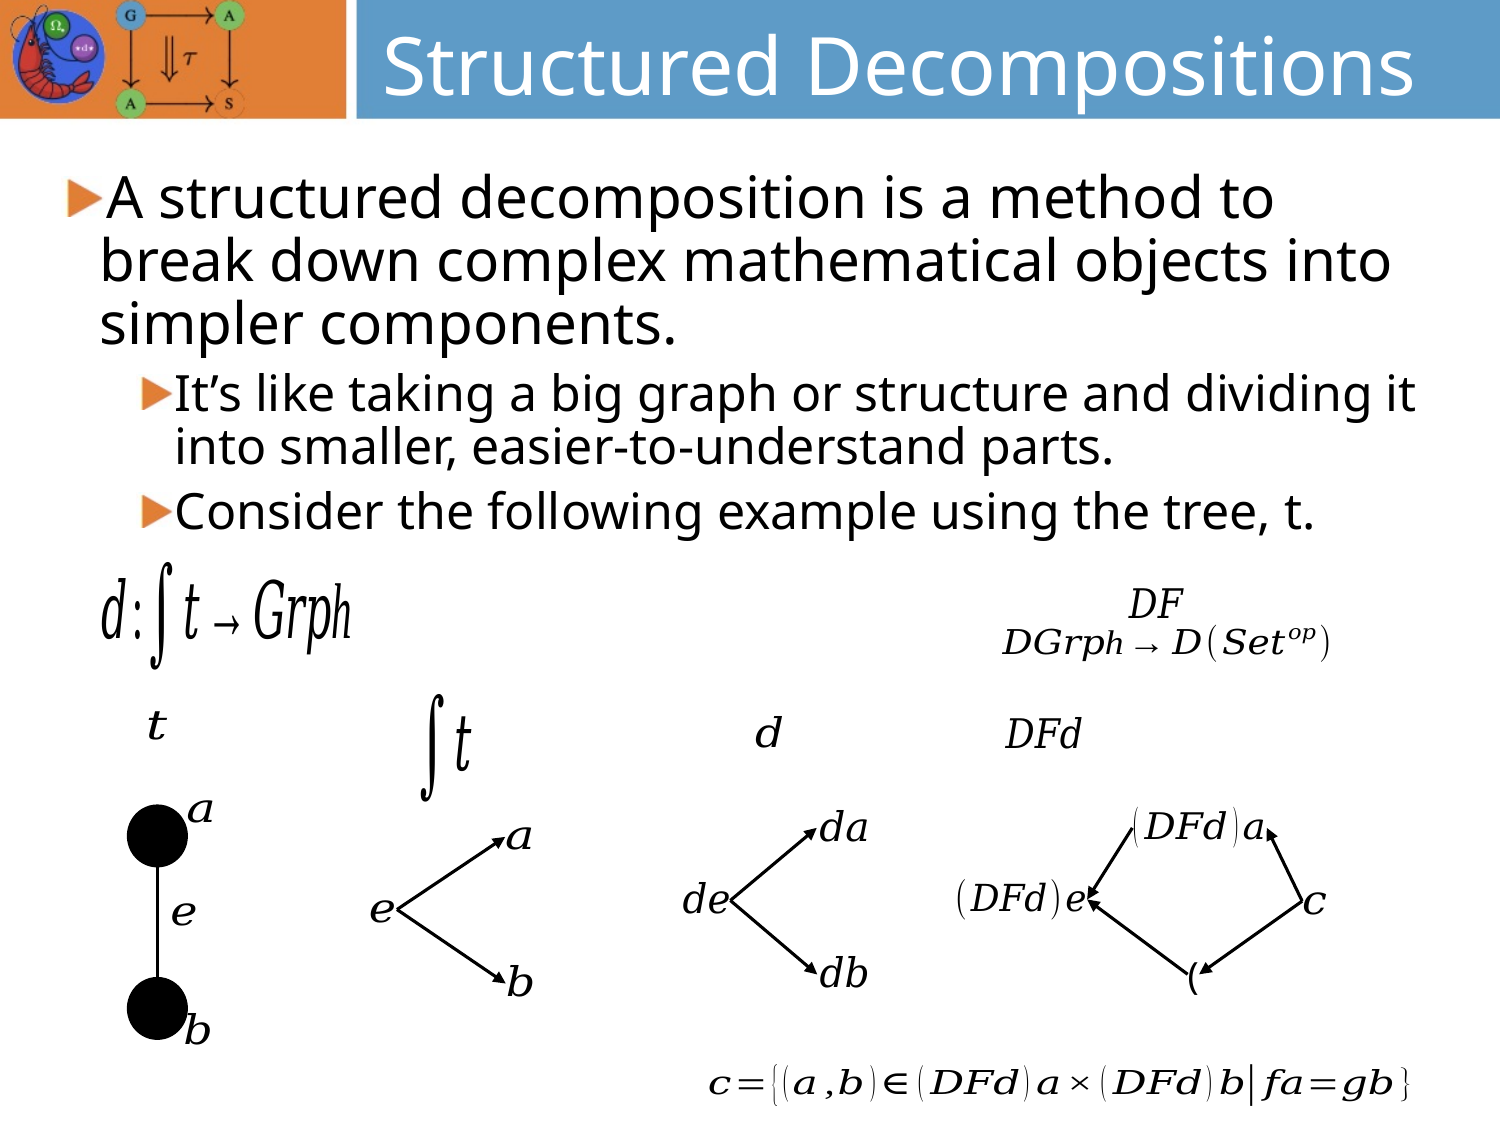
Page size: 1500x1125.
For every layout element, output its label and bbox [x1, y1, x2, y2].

text_box [396, 908, 507, 984]
text_box [729, 827, 818, 899]
text_box [1086, 898, 1134, 975]
picture [0, 0, 1500, 1121]
text_box [1253, 900, 1303, 975]
text_box [1086, 827, 1133, 898]
text_box [1266, 827, 1303, 900]
text_box [729, 899, 818, 975]
text_box [396, 836, 506, 908]
